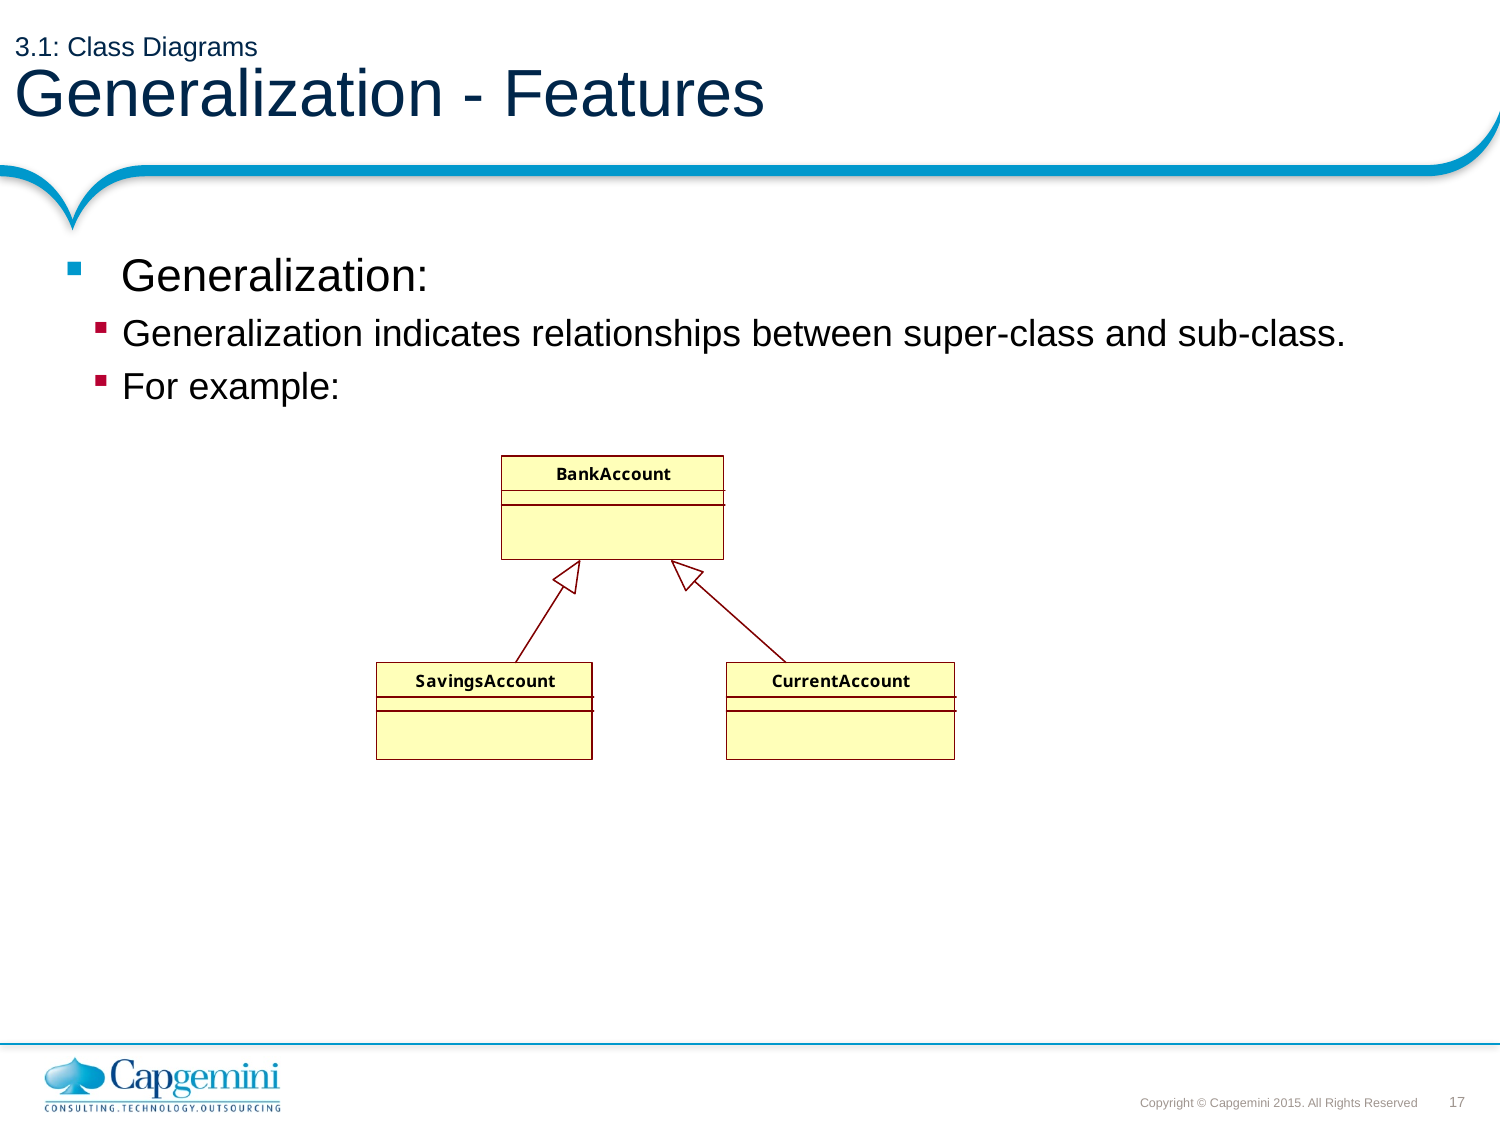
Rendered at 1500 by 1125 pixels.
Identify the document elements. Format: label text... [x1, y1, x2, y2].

picture [344, 424, 988, 793]
picture [44, 1056, 281, 1113]
list Generalization: Generalization indicates relationships between super-class and sub-class. For example: [48, 245, 1500, 1007]
title 3.1: Class Diagrams Generalization - Features [0, 0, 1500, 165]
